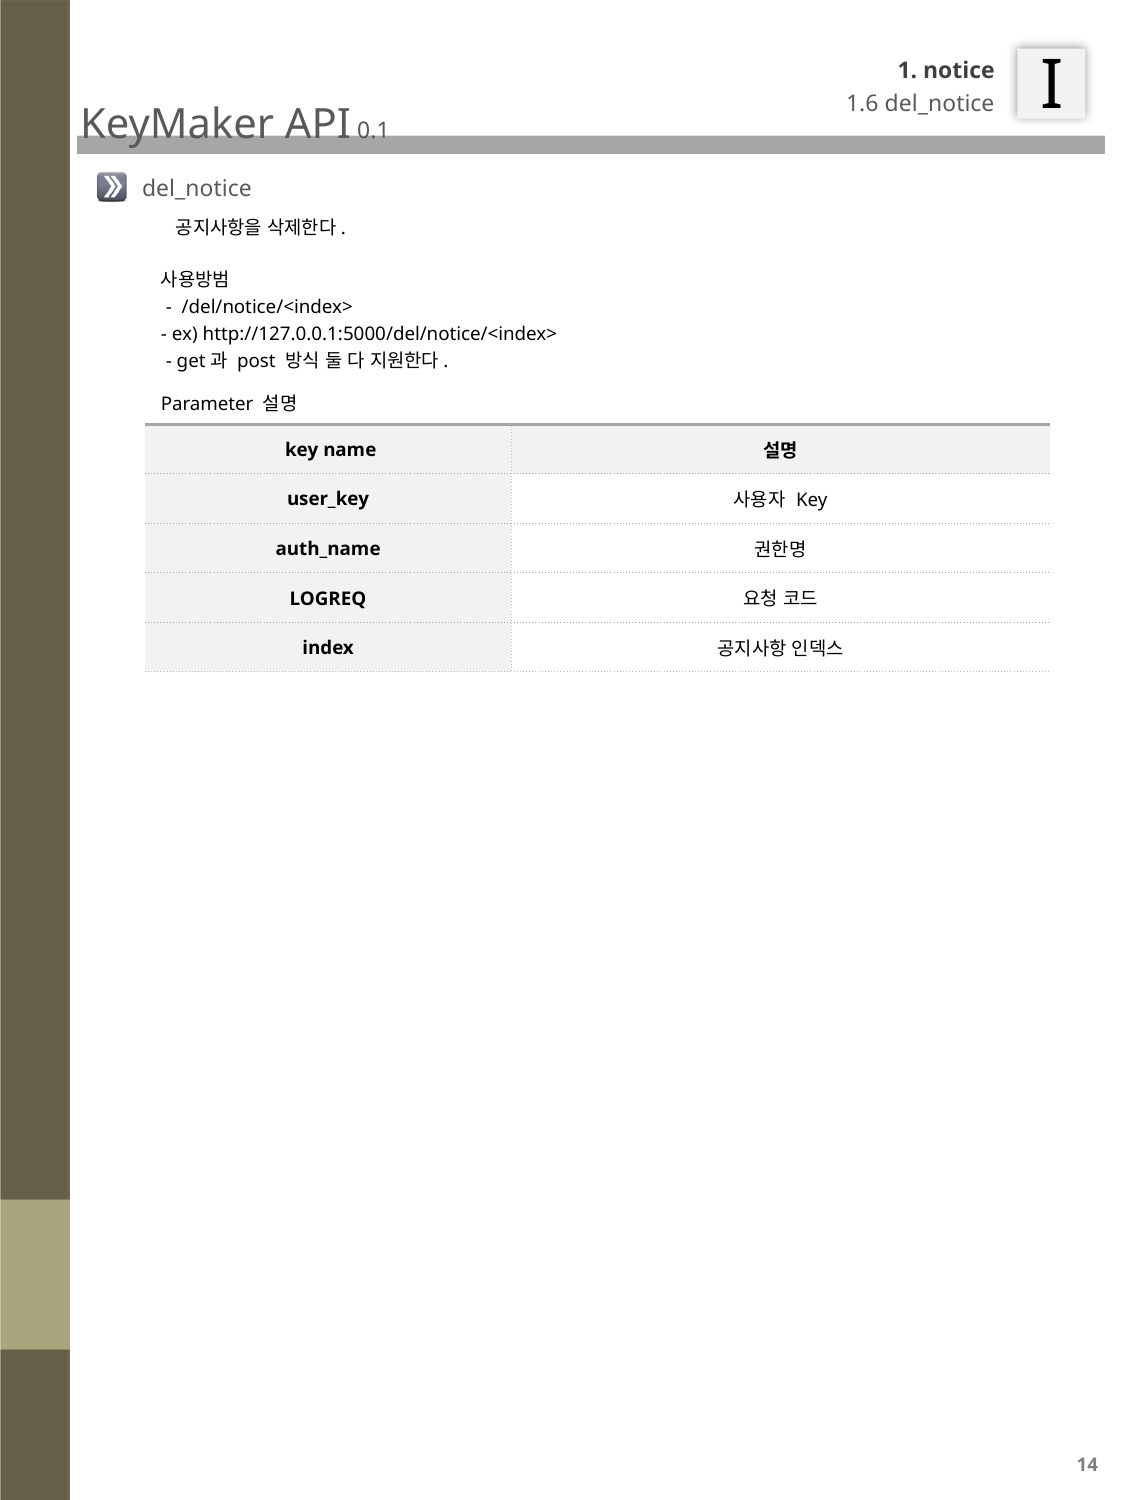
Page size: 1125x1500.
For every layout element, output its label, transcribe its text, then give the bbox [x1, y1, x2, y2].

table_cell LOGREQ [145, 573, 511, 622]
table_cell 권한명 [511, 523, 1050, 573]
table_cell index [145, 622, 511, 672]
text_box 사용방범 - /del/notice/<index> - ex) http://127.0.0.1:5000/del/notice/<index> - get과 post 방식 둘 다 지원한다. [160, 263, 1018, 372]
table_header 설명 [511, 426, 1050, 474]
table_cell 사용자 Key [511, 474, 1050, 523]
table_cell user_key [145, 474, 511, 523]
picture [0, 0, 70, 1500]
table_cell 요청 코드 [511, 573, 1050, 622]
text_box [89, 164, 856, 209]
table_header key name [145, 426, 511, 474]
text_box 1. notice 1.6 del_notice [349, 50, 995, 117]
text_box I [1026, 32, 1083, 129]
table_cell 공지사항 인덱스 [511, 622, 1050, 672]
table_cell auth_name [145, 523, 511, 573]
text_box 공지사항을 삭제한다. [175, 211, 1033, 239]
text_box Parameter 설명 [160, 386, 1018, 414]
